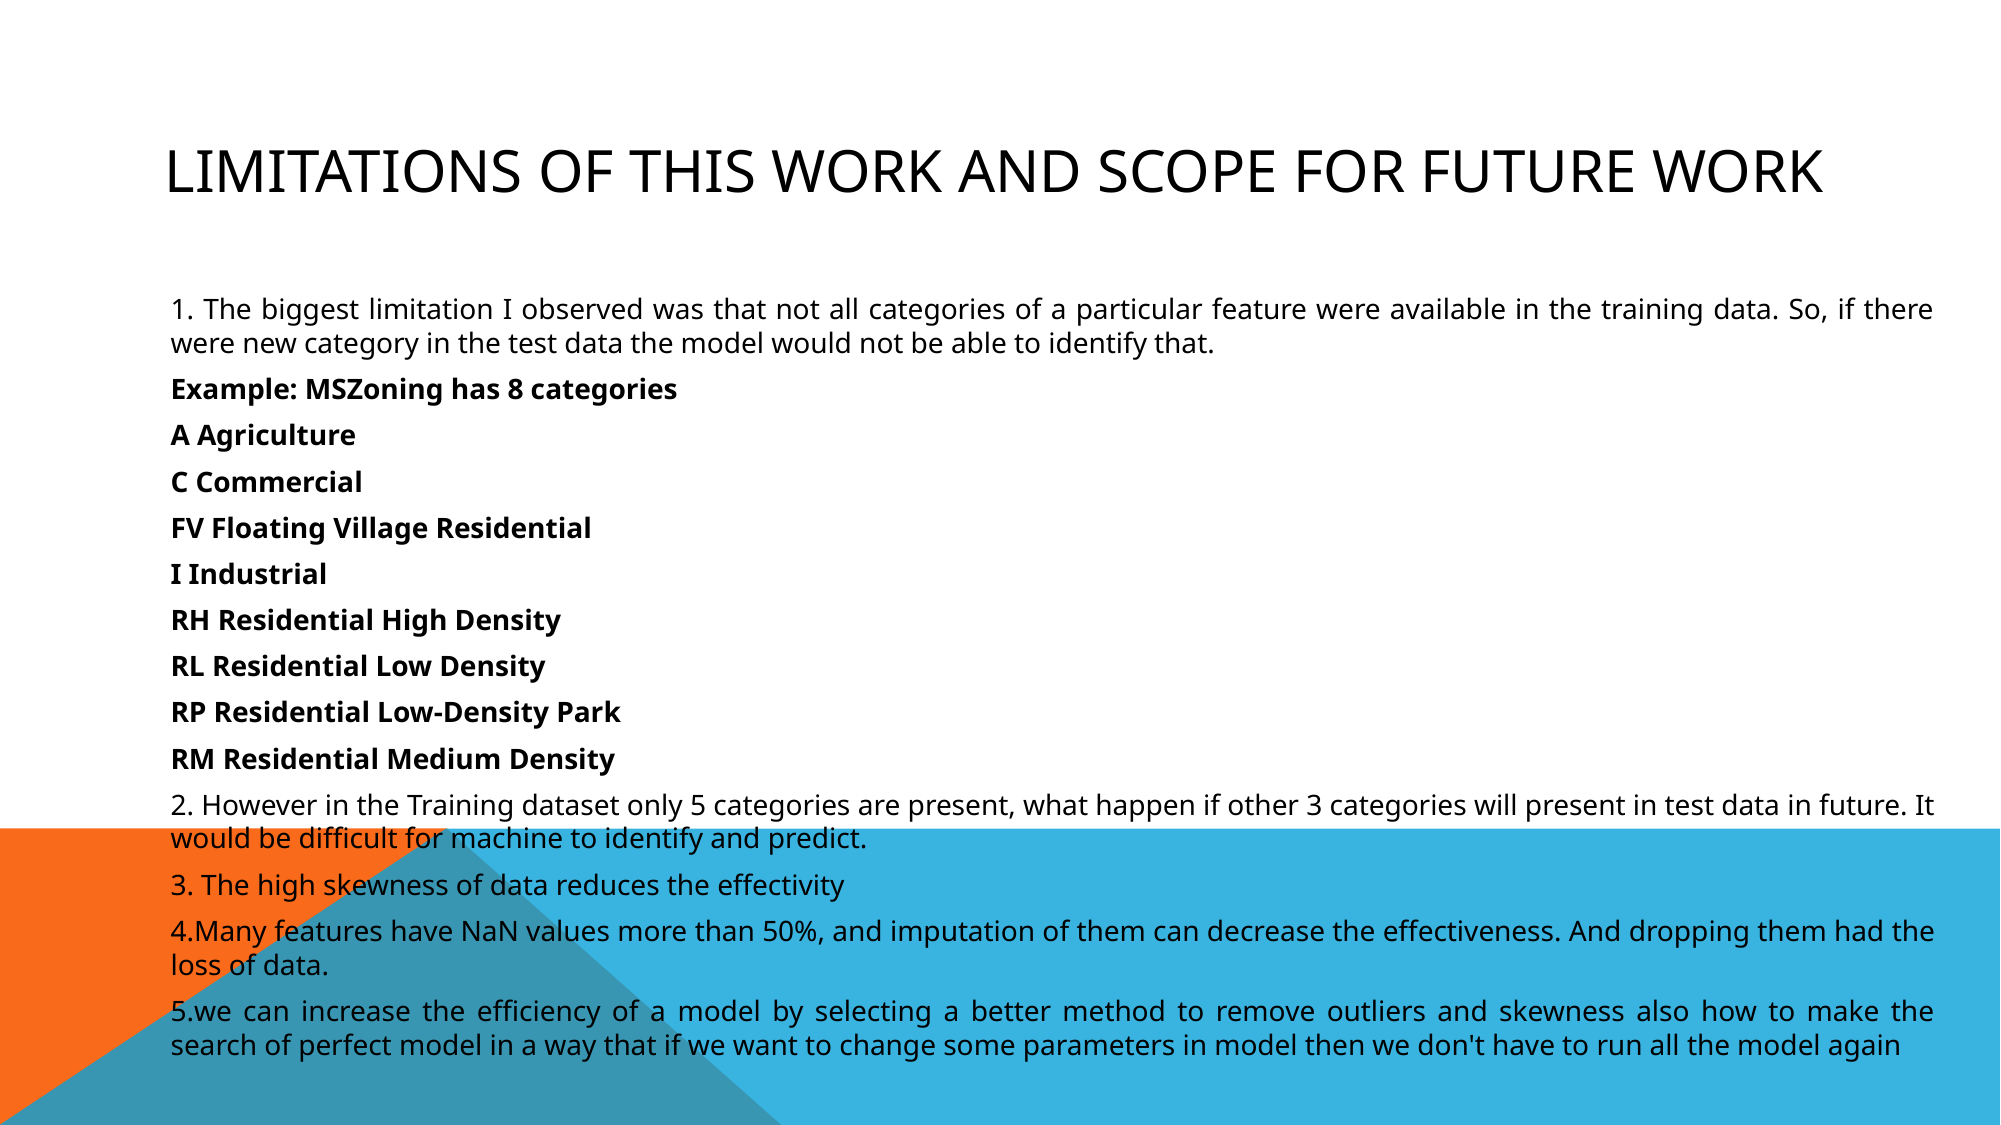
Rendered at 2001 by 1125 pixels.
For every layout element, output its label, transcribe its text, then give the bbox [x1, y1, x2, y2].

title LIMITATIONS OF THIS WORK AND SCOPE FOR FUTURE WORK [149, 99, 1849, 239]
list 1. The biggest limitation I observed was that not all categories of a particular feature were available in the training data. So, if there were new category in the test data the model would not be able to identify that. Example: MSZoning has 8 categories A Agriculture C Commercial FV Floating Village Residential I Industrial RH Residential High Density RL Residential Low Density RP Residential Low-Density Park RM Residential Medium Density 2. However in the Training dataset only 5 categories are present, what happen if other 3 categories will present in test data in future. It would be difficult for machine to identify and predict. 3. The high skewness of data reduces the effectivity 4.Many features have NaN values more than 50%, and imputation of them can decrease the effectiveness. And dropping them had the loss of data. 5.we can increase the efficiency of a model by selecting a better method to remove outliers and skewness also how to make the search of perfect model in a way that if we want to change some parameters in model then we don't have to run all the model again [149, 284, 1952, 1085]
